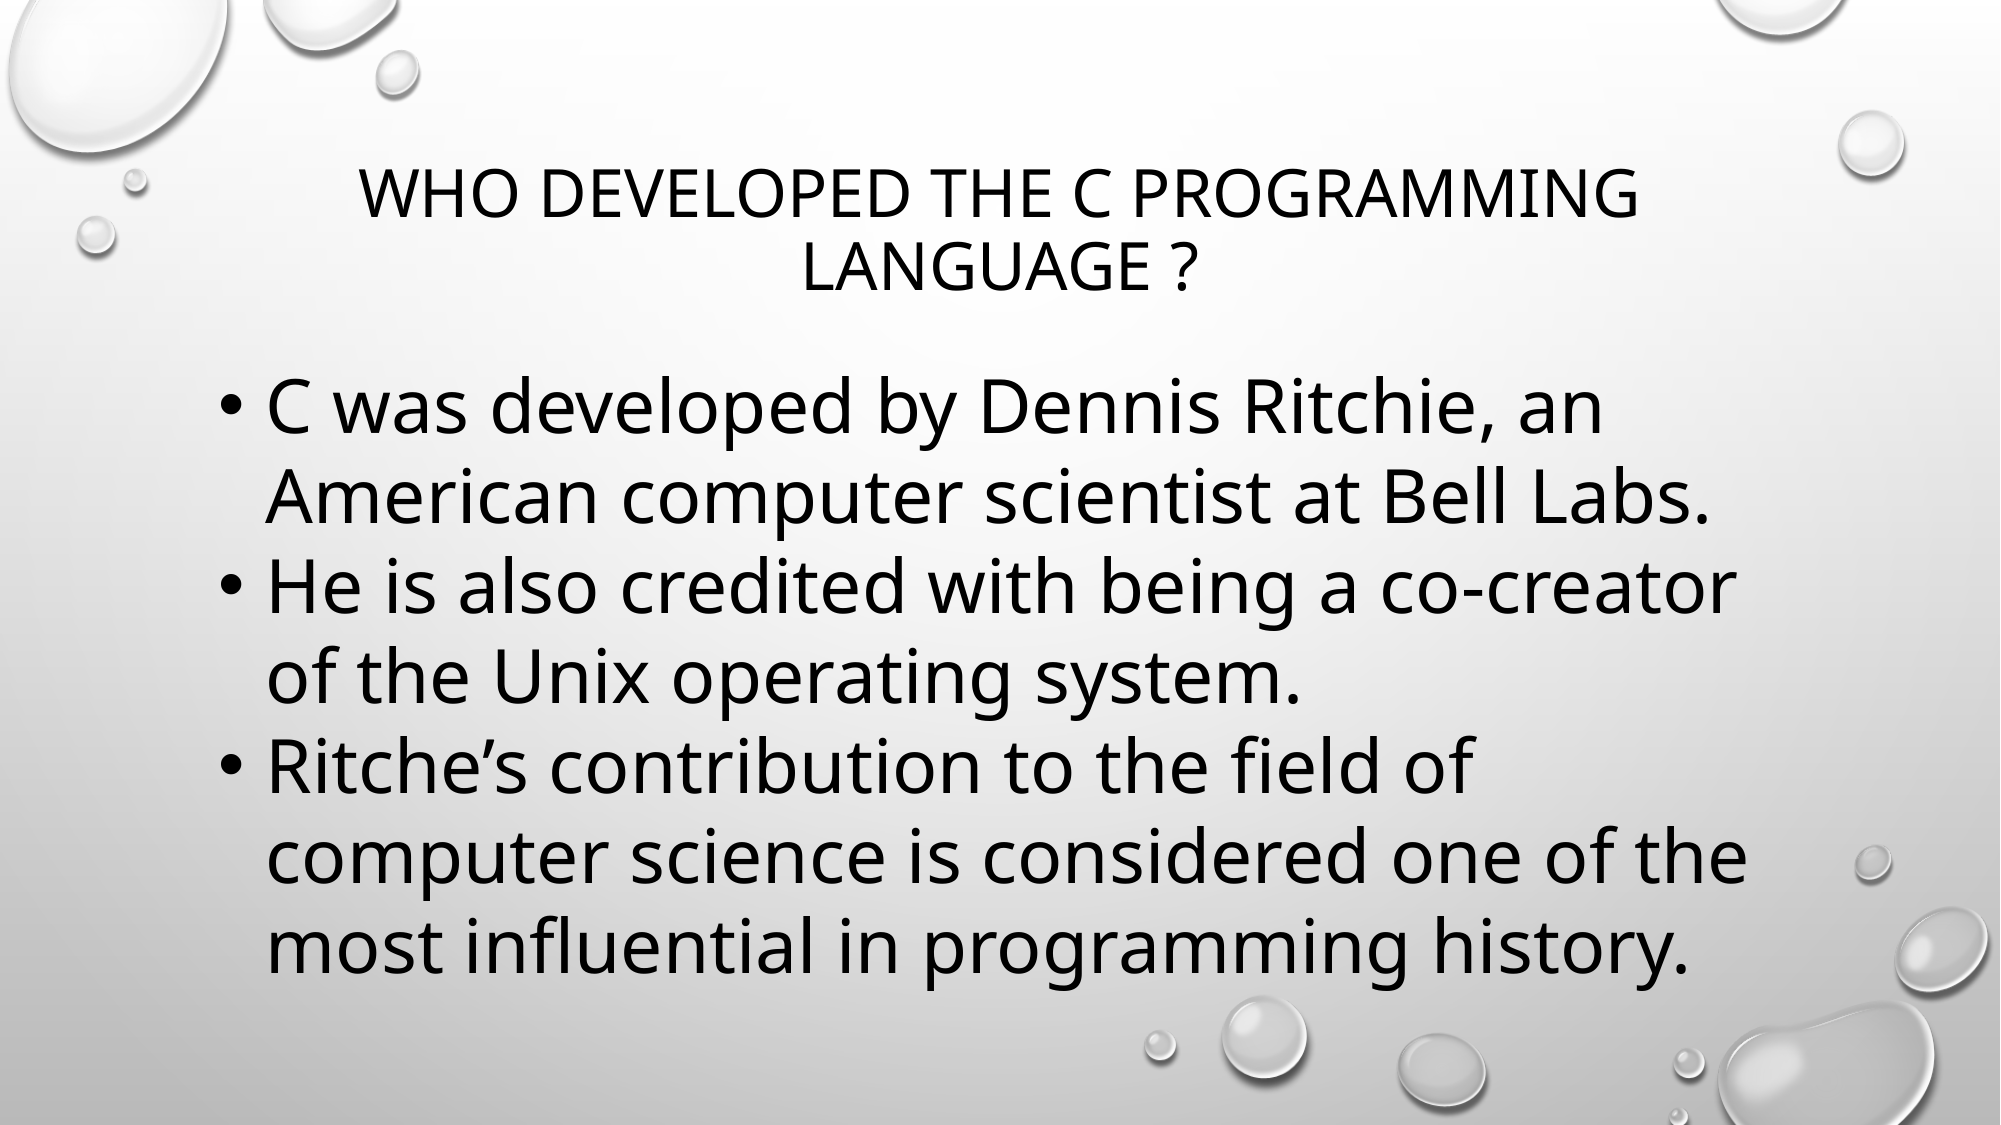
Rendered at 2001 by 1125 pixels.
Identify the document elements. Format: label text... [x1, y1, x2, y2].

title Who developed the c programming language ? [149, 101, 1851, 364]
picture [0, 0, 2000, 1125]
text_box C was developed by Dennis Ritchie, an American computer scientist at Bell Labs. He is also credited with being a co-creator of the Unix operating system. Ritche’s contribution to the field of computer science is considered one of the most influential in programming history. [204, 350, 1796, 996]
